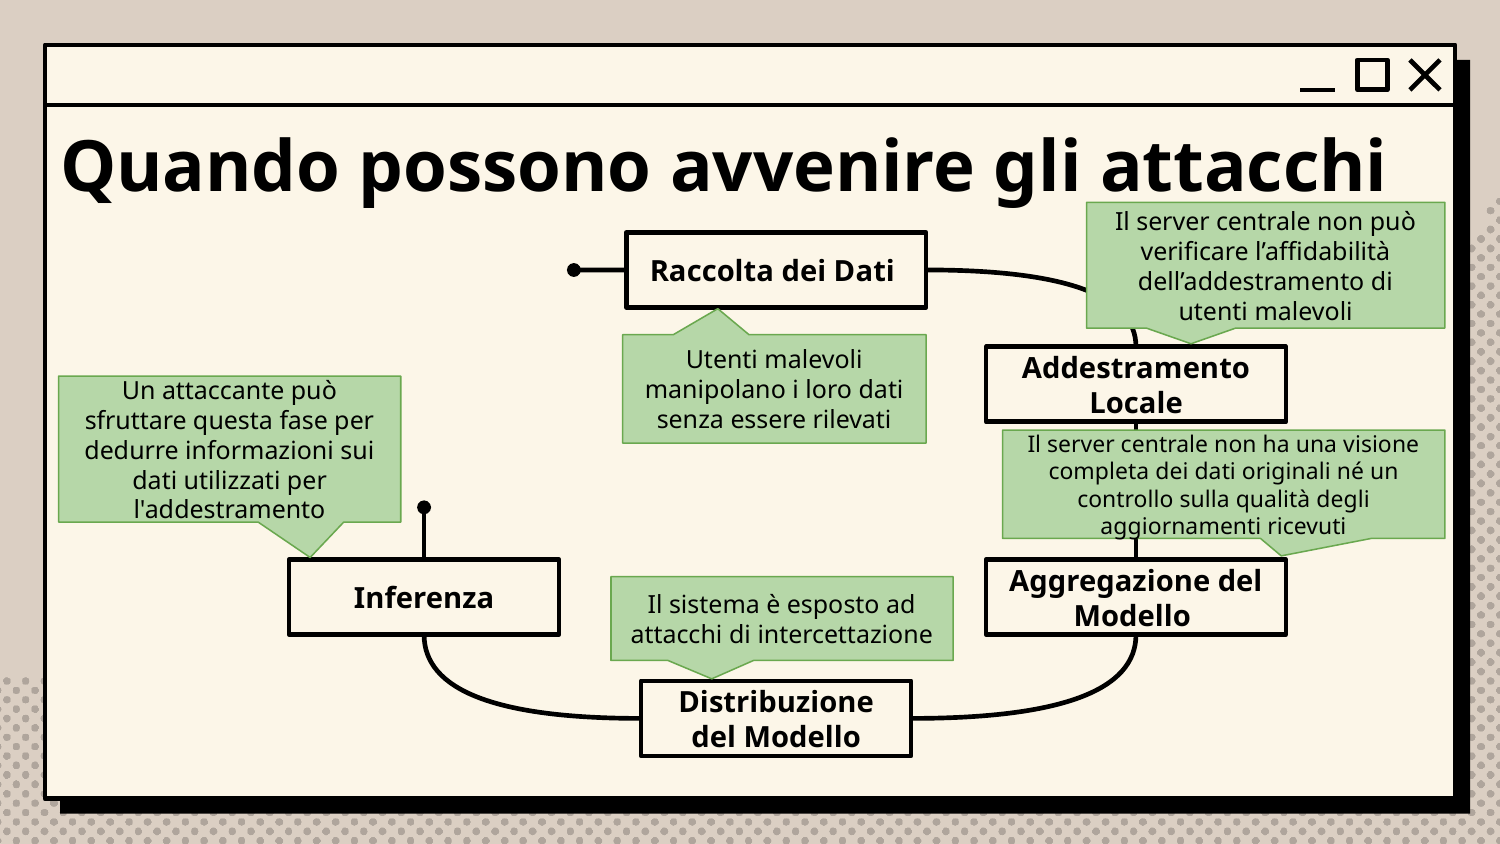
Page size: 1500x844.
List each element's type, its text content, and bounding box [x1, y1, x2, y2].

text_box Utenti malevoli manipolano i loro dati senza essere rilevati [622, 308, 927, 444]
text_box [925, 269, 1137, 348]
text_box Addestramento Locale [986, 346, 1286, 422]
text_box Distribuzione del Modello [641, 680, 912, 756]
text_box Inferenza [289, 559, 560, 635]
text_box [910, 634, 1137, 719]
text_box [490, 567, 575, 786]
text_box Un attaccante può sfruttare questa fase per dedurre informazioni sui dati utilizzati per l'addestramento [58, 376, 401, 558]
text_box Il sistema è esposto ad attacchi di intercettazione [610, 576, 954, 679]
text_box Quando possono avvenire gli attacchi [45, 105, 1456, 221]
text_box Il server centrale non può verificare l’affidabilità dell’addestramento di utenti malevoli [1086, 202, 1445, 344]
text_box Raccolta dei Dati [626, 232, 927, 308]
text_box Il server centrale non ha una visione completa dei dati originali né un controllo sulla qualità degli aggiornamenti ricevuti [1002, 430, 1445, 556]
text_box Aggregazione del Modello [986, 559, 1286, 635]
